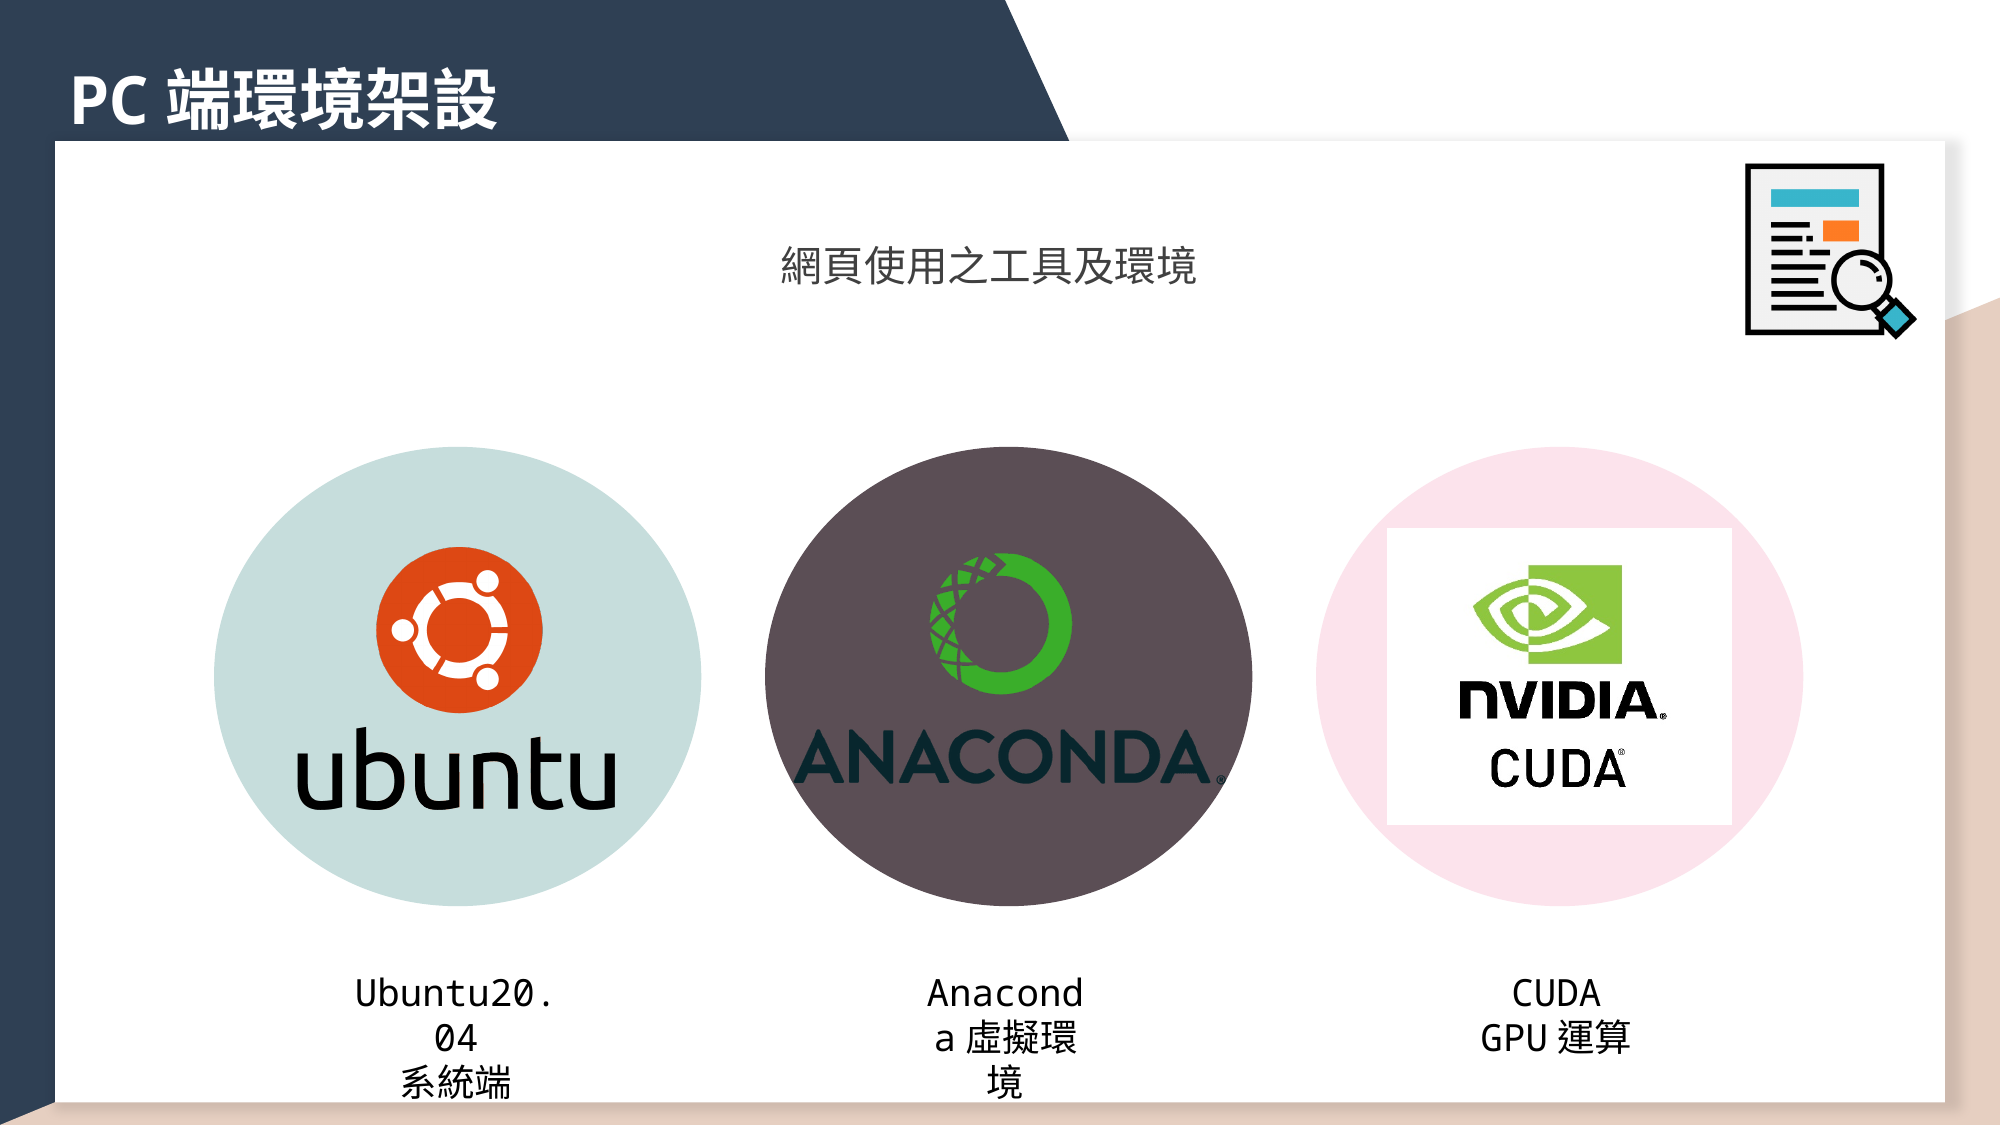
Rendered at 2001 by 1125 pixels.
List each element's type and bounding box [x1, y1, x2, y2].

picture [1387, 527, 1733, 825]
picture [293, 541, 619, 812]
picture [760, 492, 1251, 861]
text_box [0, 0, 2000, 1125]
picture [1730, 151, 1929, 350]
